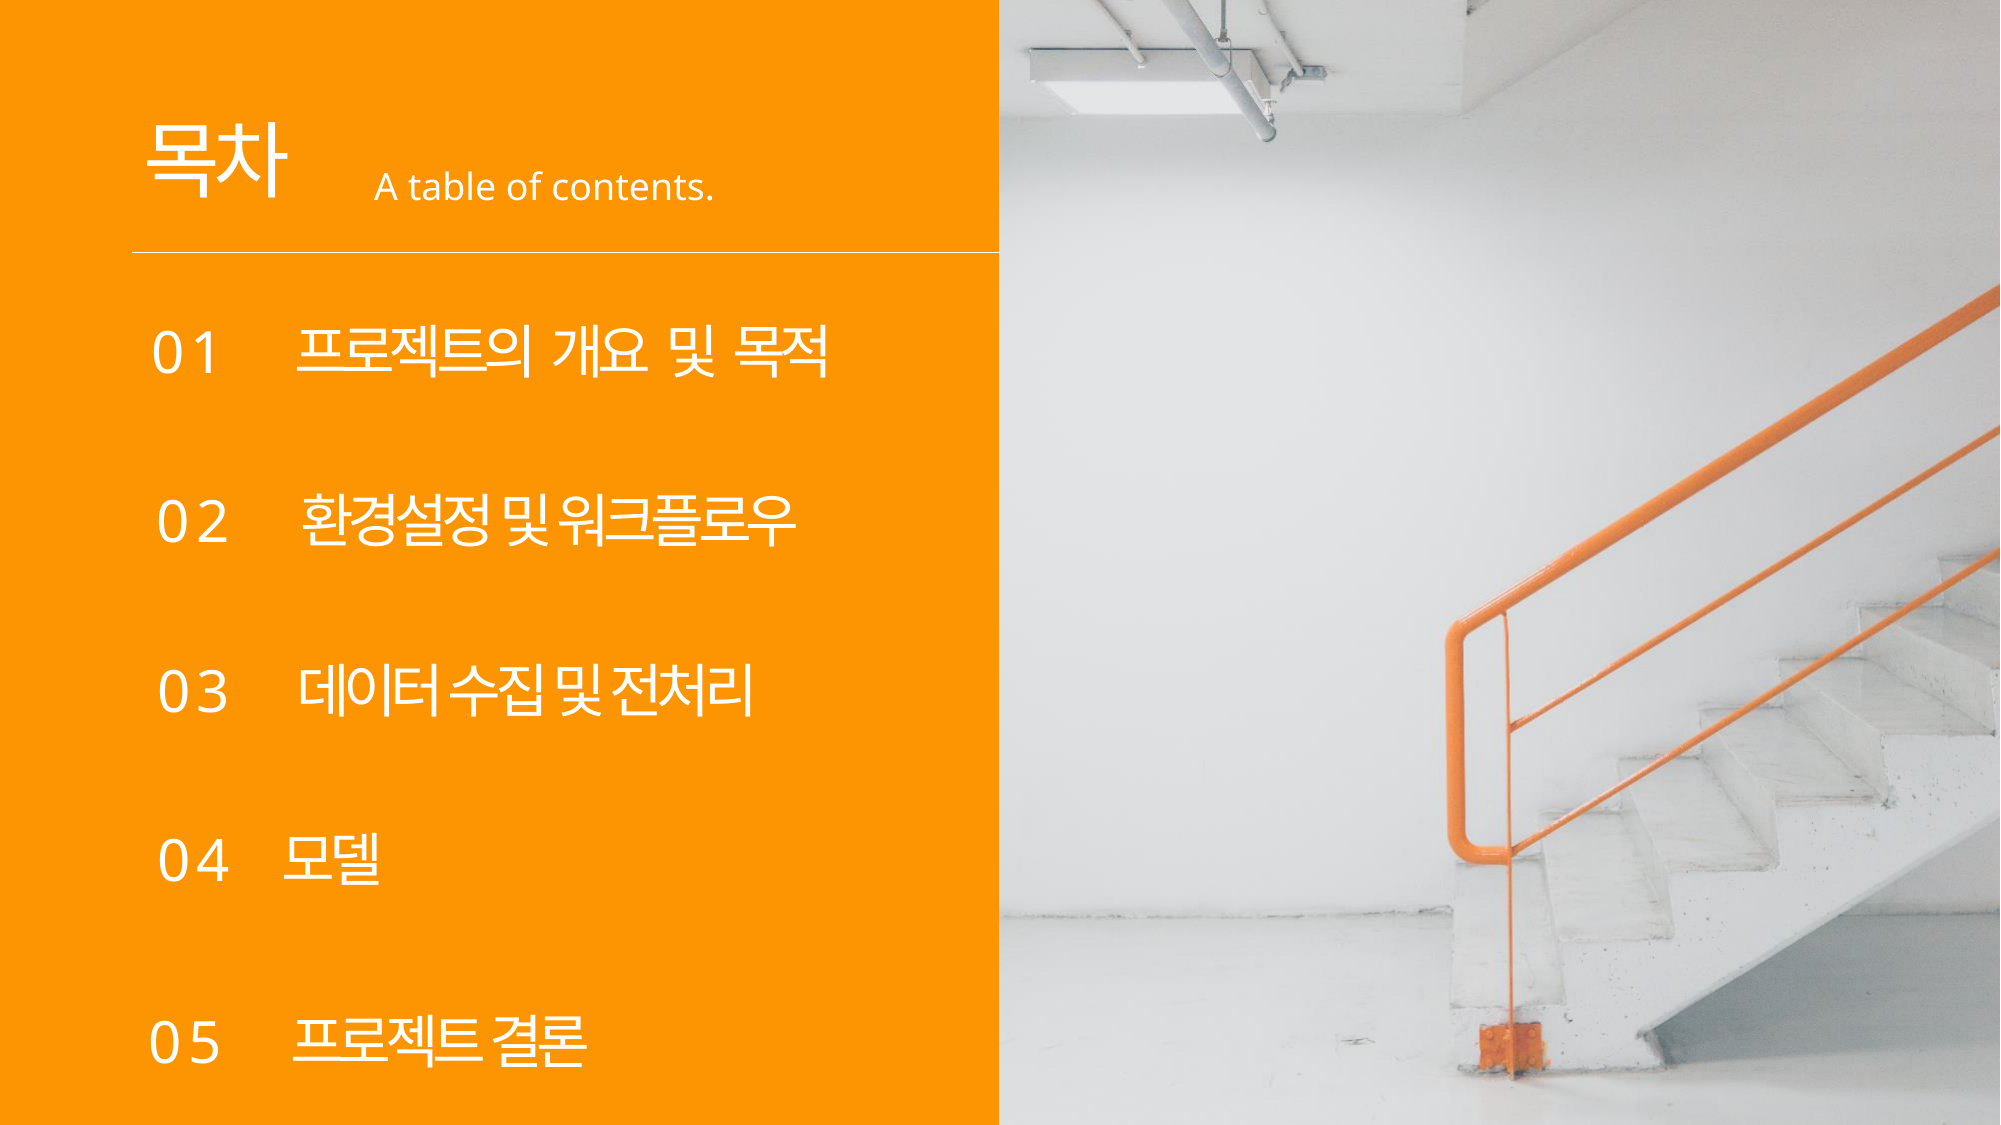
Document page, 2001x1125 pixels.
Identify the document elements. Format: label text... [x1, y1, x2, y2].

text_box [131, 307, 864, 394]
text_box 목차 [128, 100, 306, 215]
picture [999, 0, 2000, 1125]
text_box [131, 815, 400, 902]
text_box A table of contents. [359, 155, 731, 216]
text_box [131, 646, 790, 733]
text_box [131, 997, 618, 1084]
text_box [131, 476, 835, 563]
